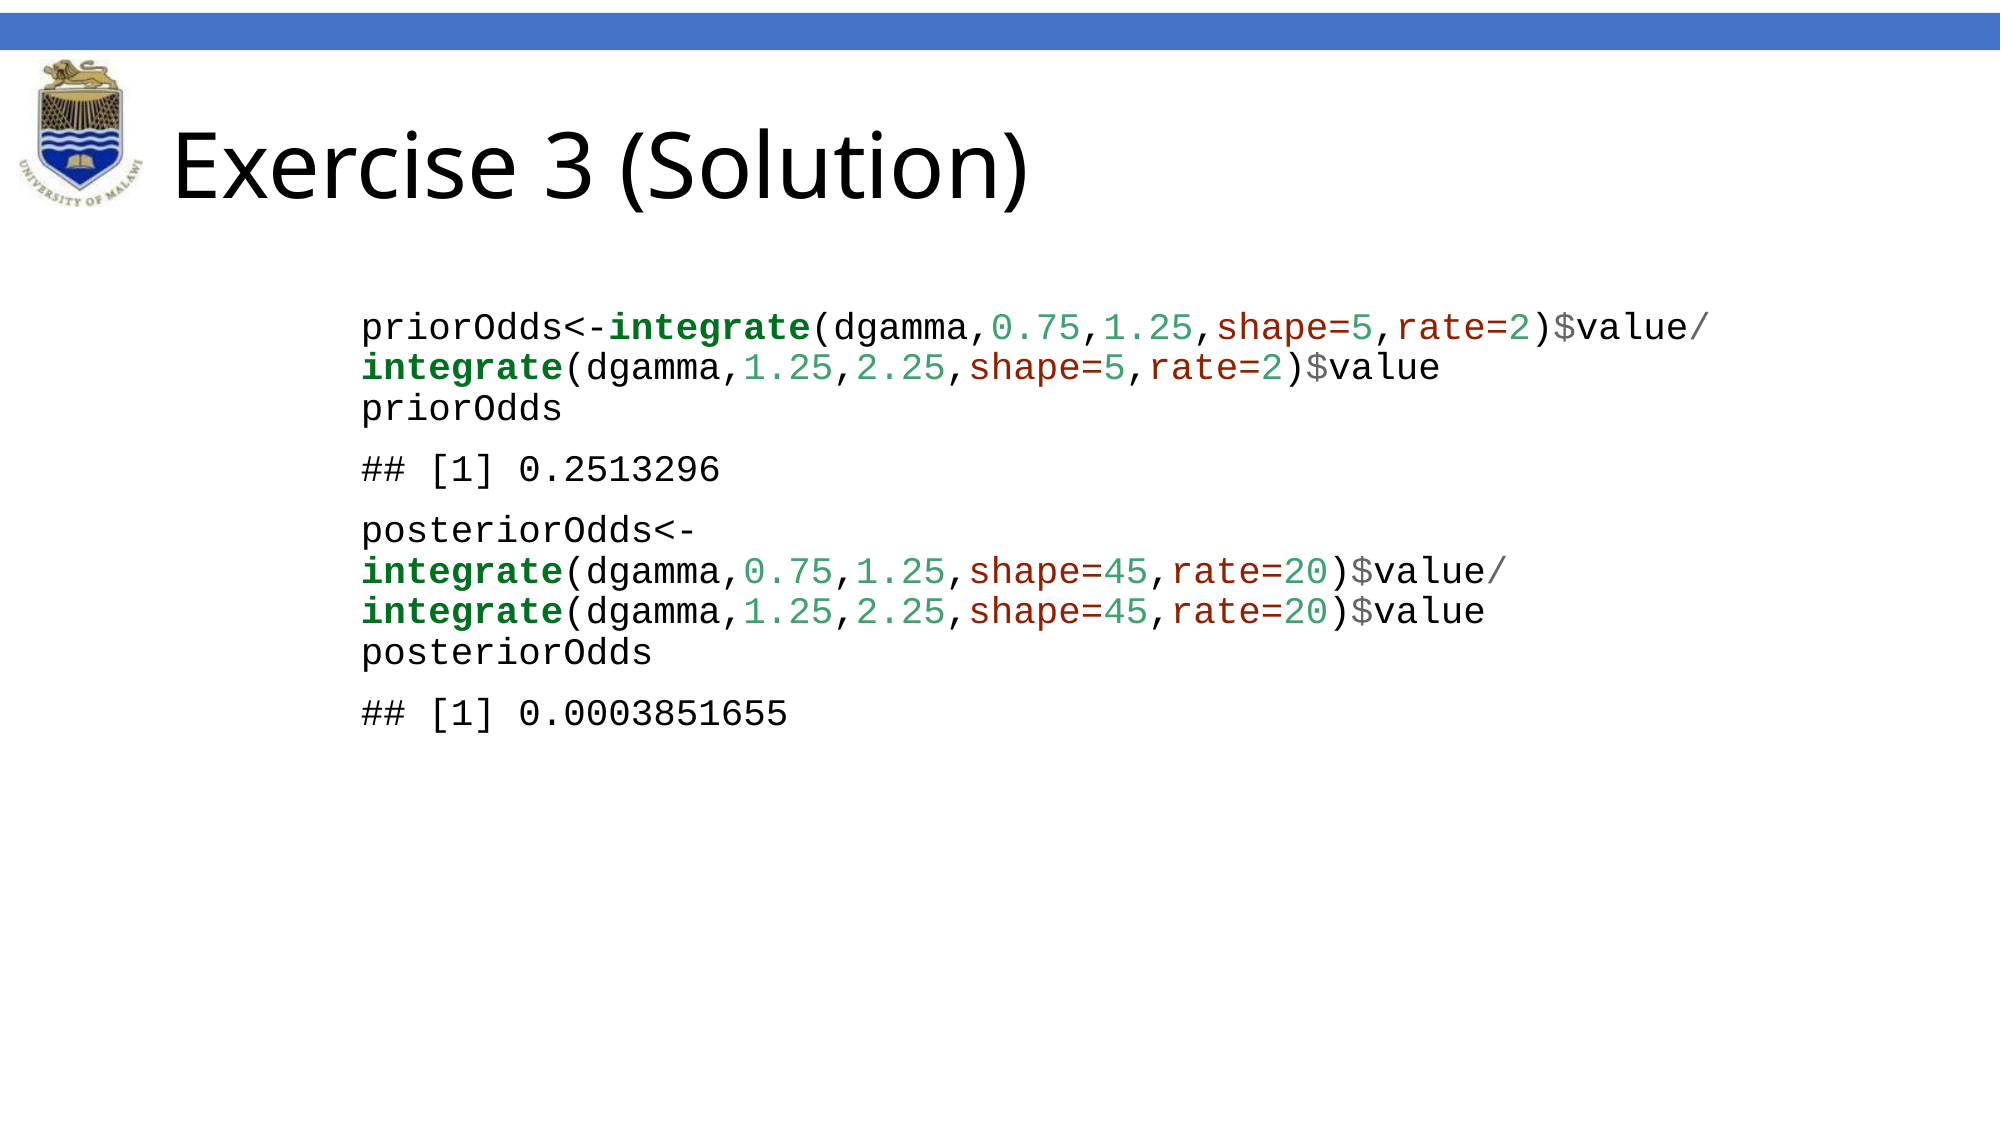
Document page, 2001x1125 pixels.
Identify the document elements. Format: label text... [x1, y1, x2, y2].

title Exercise 3 (Solution) [155, 59, 1851, 278]
picture [19, 59, 143, 207]
list priorOdds<-integrate(dgamma,0.75,1.25,shape=5,rate=2)$value/integrate(dgamma,1.25,2.25,shape=5,rate=2)$value priorOdds ## [1] 0.2513296 posteriorOdds<-integrate(dgamma,0.75,1.25,shape=45,rate=20)$value/integrate(dgamma,1.25,2.25,shape=45,rate=20)$value posteriorOdds ## [1] 0.0003851655 [137, 299, 1863, 1066]
